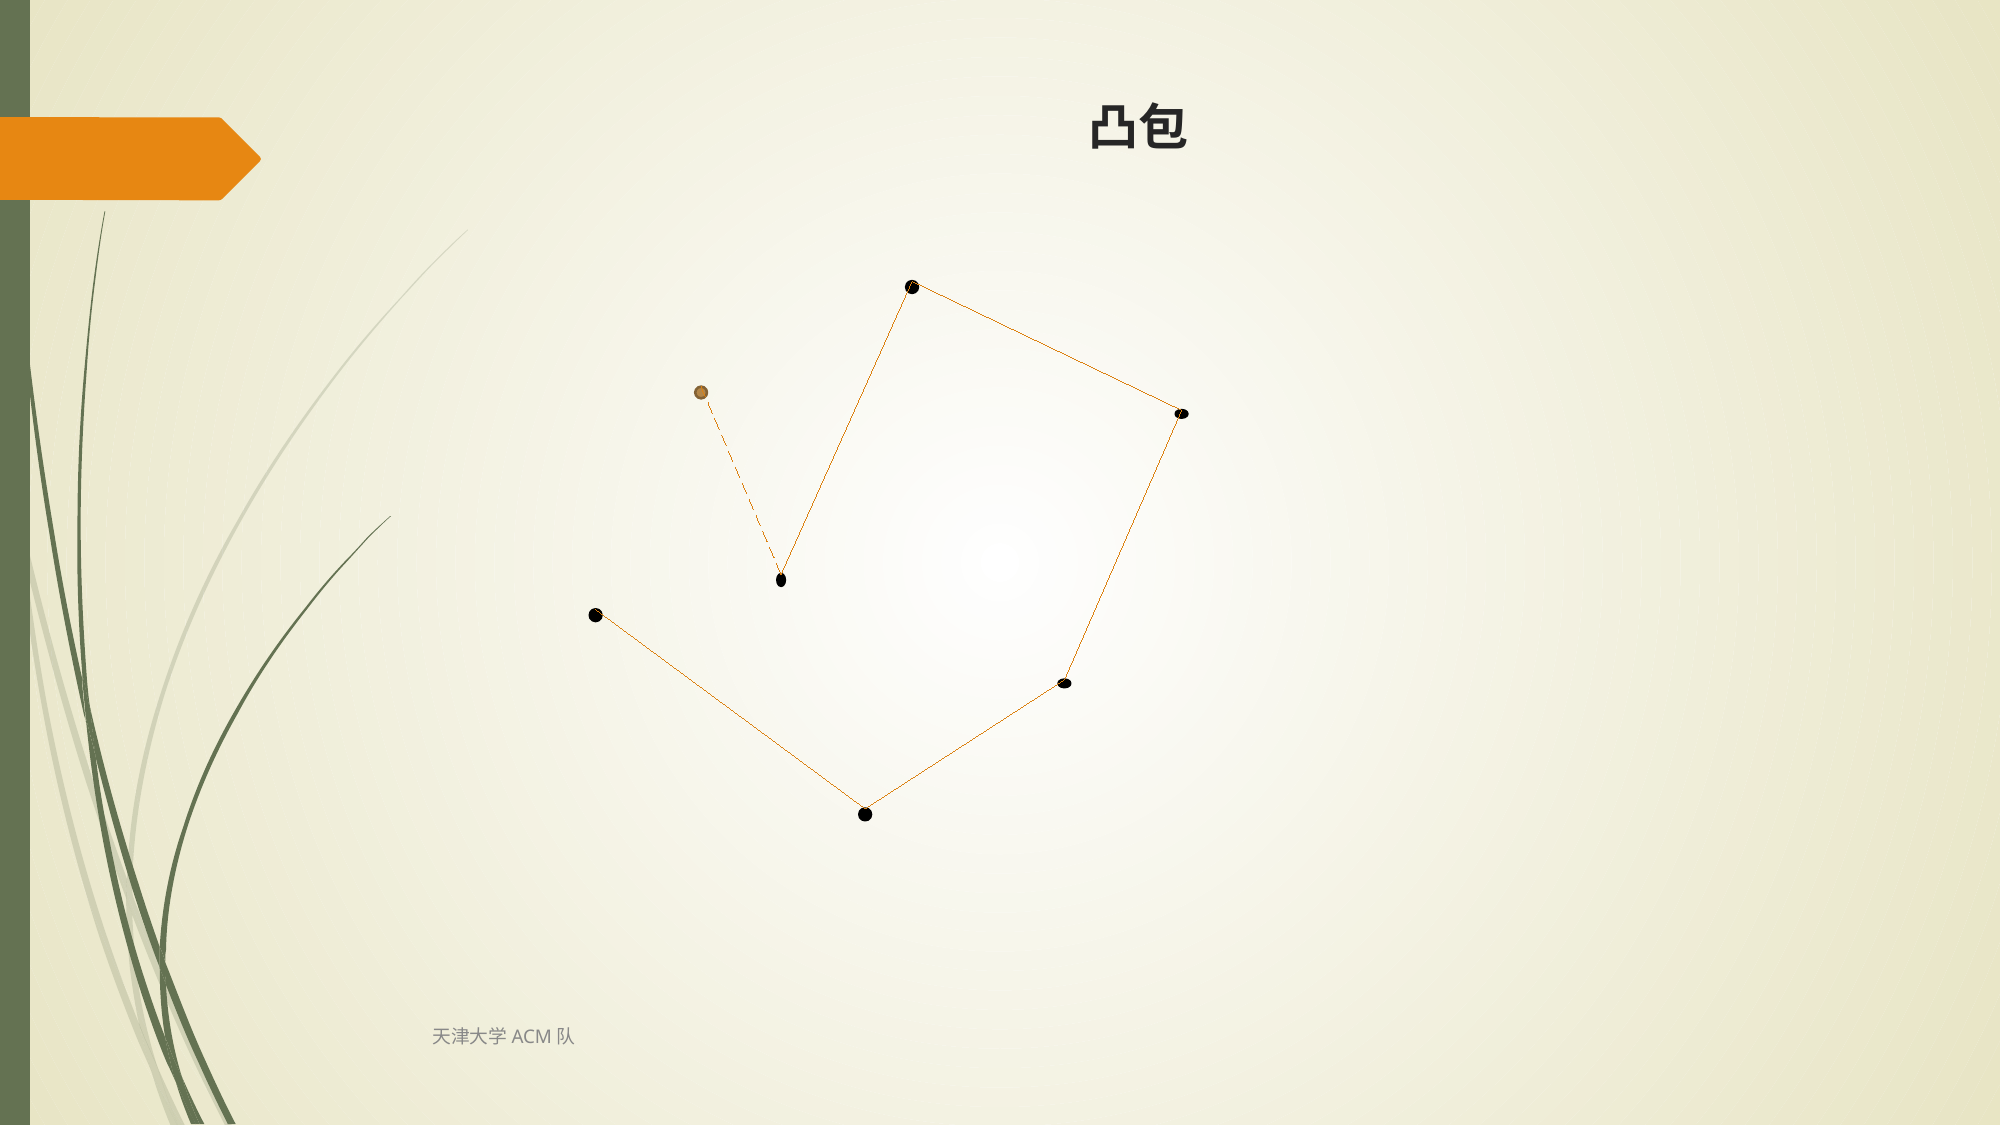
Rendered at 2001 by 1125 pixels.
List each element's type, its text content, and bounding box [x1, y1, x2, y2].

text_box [864, 683, 1065, 815]
text_box [695, 386, 707, 397]
text_box [589, 609, 602, 619]
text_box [700, 392, 782, 581]
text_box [780, 286, 913, 581]
title 凸包 [407, 87, 1871, 206]
text_box 天津大学ACM队 [424, 1017, 1675, 1055]
text_box [906, 281, 918, 286]
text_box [913, 286, 1182, 415]
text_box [1064, 421, 1182, 684]
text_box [595, 614, 866, 815]
